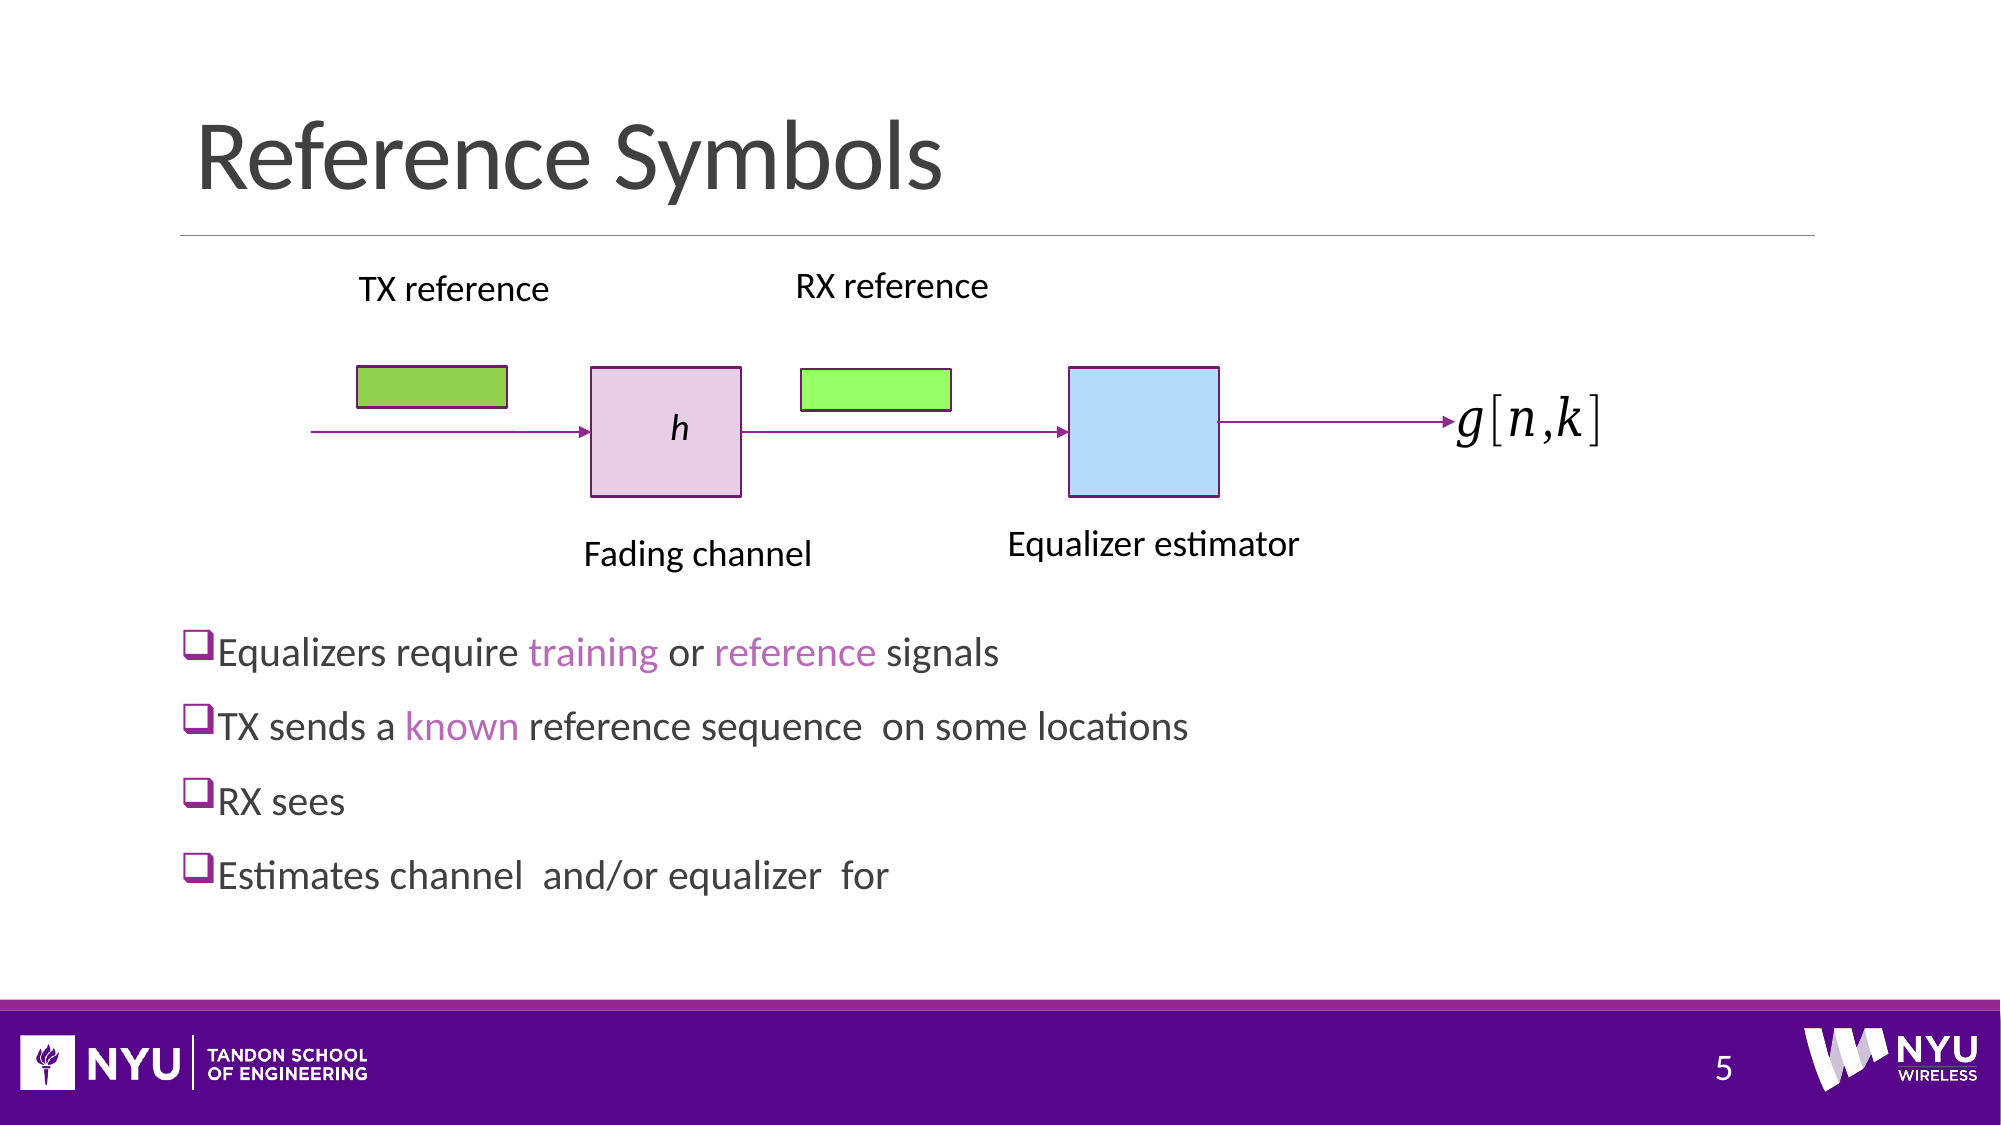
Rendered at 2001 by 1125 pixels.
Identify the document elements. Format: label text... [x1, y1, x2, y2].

text_box [1068, 366, 1220, 498]
text_box [800, 368, 952, 412]
slide_number 5 [1533, 1035, 1749, 1096]
title Reference Symbols [180, 47, 1830, 218]
text_box Fading channel [569, 521, 828, 582]
text_box [590, 366, 742, 498]
text_box Equalizer estimator [992, 511, 1316, 572]
text_box [356, 365, 508, 409]
